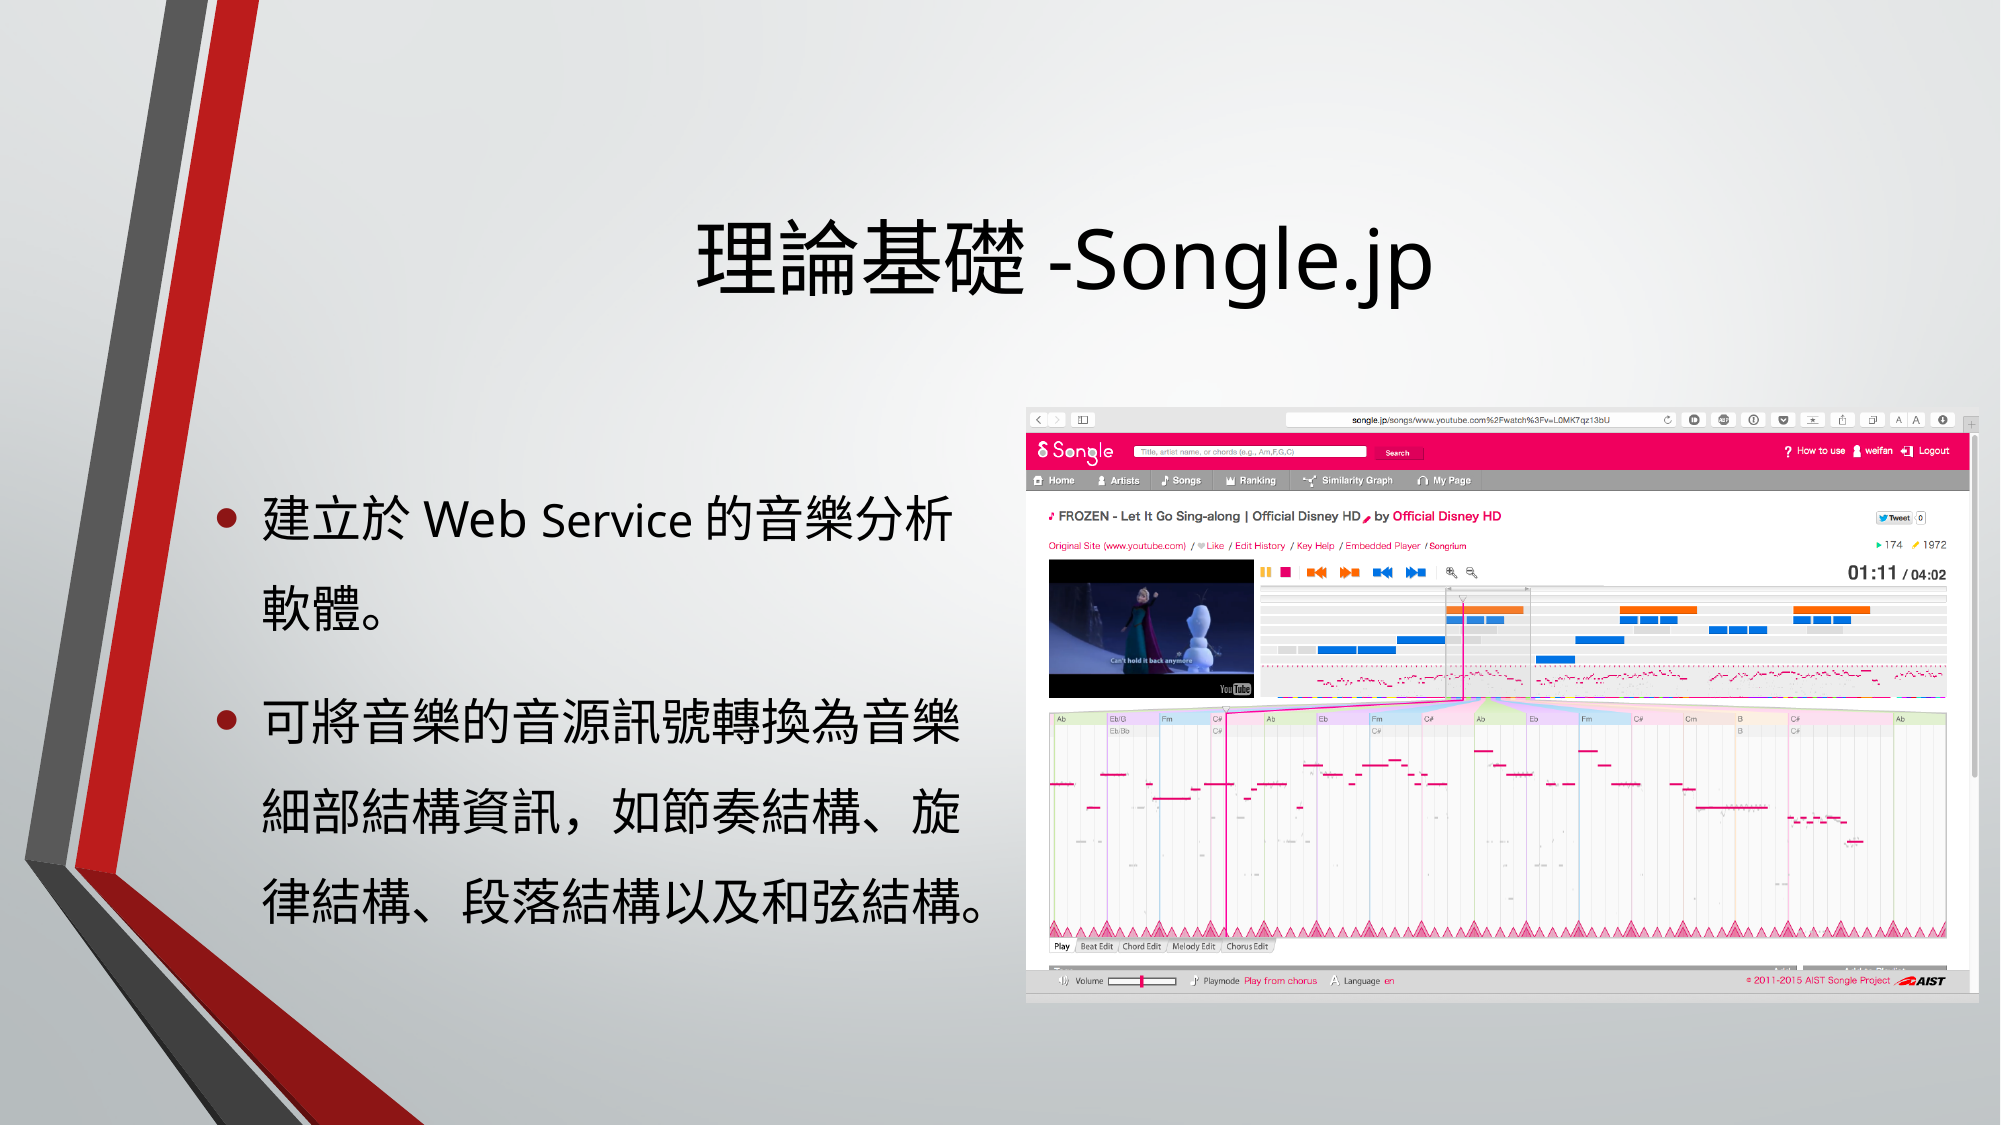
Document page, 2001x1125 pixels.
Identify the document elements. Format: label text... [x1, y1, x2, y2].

title 理論基礎-Songle.jp [243, 112, 1887, 400]
list 建立於Web Service的音樂分析軟體。 可將音樂的音源訊號轉換為音樂細部結構資訊，如節奏結構、旋律結構、段落結構以及和弦結構。 [199, 437, 995, 950]
picture [1025, 407, 1979, 1003]
